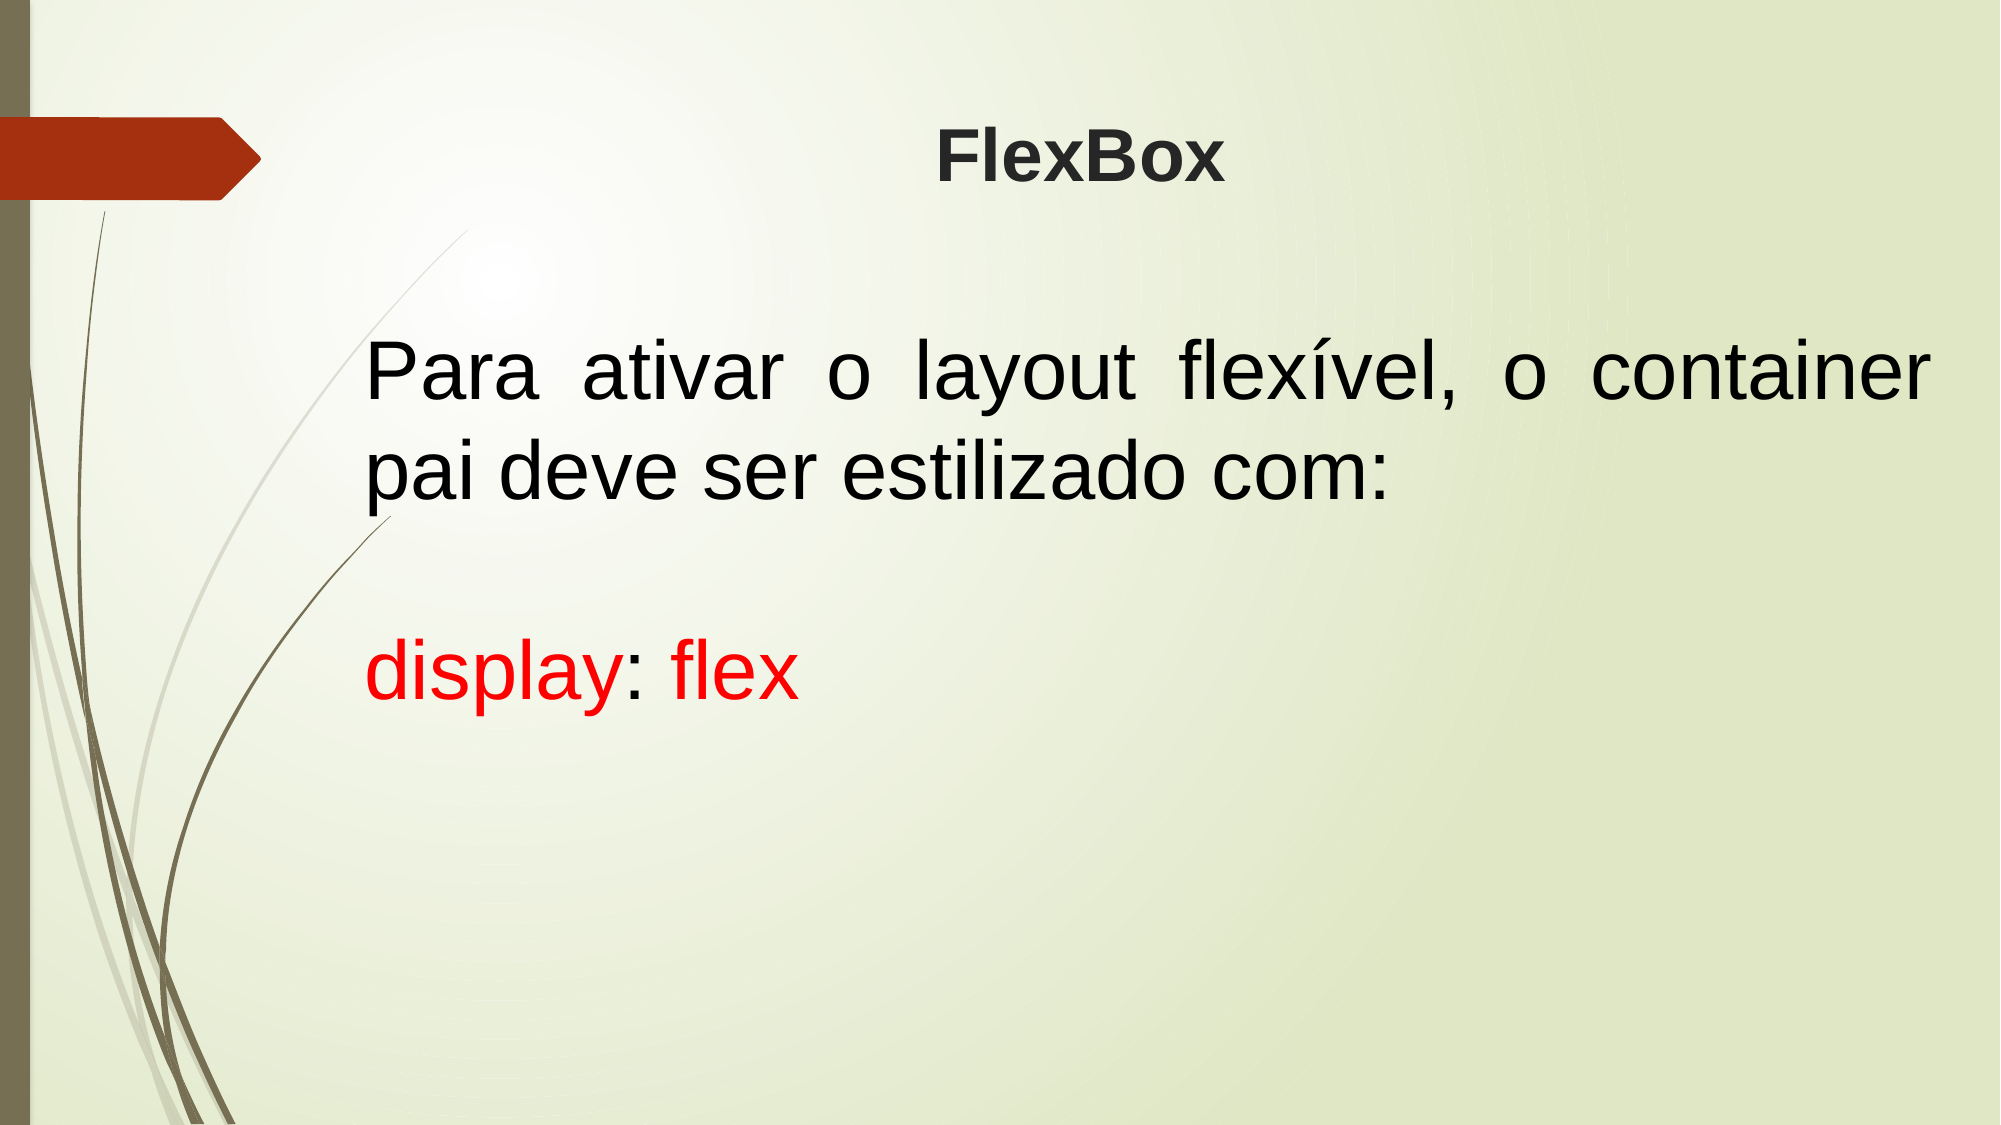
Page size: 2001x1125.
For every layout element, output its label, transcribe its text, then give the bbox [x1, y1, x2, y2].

title FlexBox [349, 98, 1812, 308]
text_box Para ativar o layout flexível, o container pai deve ser estilizado com: display: flex [349, 308, 1949, 824]
